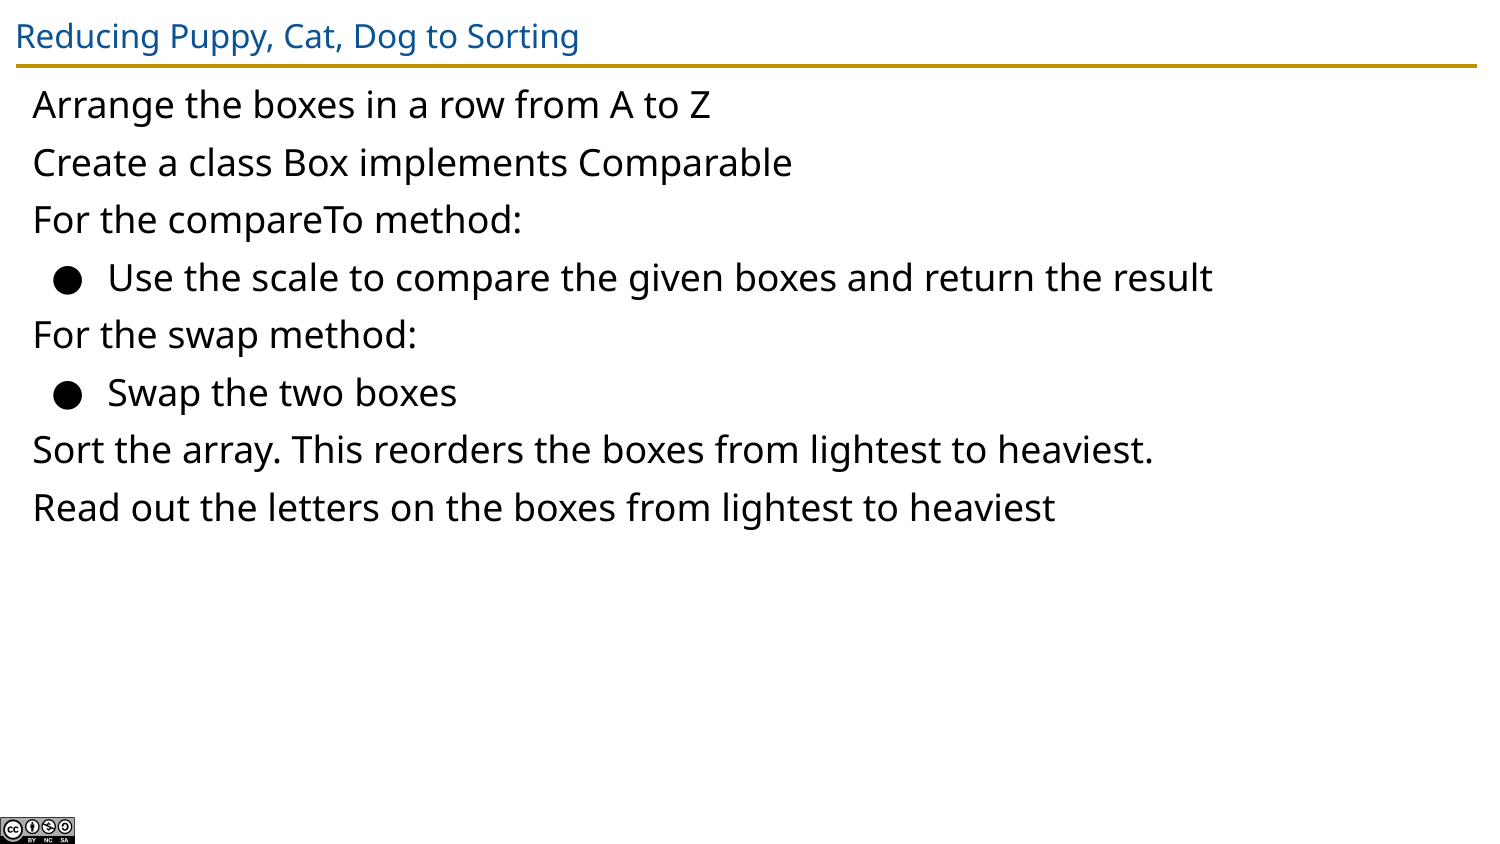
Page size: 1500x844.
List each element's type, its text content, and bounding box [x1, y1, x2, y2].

title Reducing Puppy, Cat, Dog to Sorting [0, 0, 1398, 65]
picture [0, 817, 75, 844]
list Arrange the boxes in a row from A to Z Create a class Box implements Comparable For the compareTo method: Use the scale to compare the given boxes and return the result For the swap method: Swap the two boxes Sort the array. This reorders the boxes from lightest to heaviest. Read out the letters on the boxes from lightest to heaviest [17, 65, 1416, 627]
